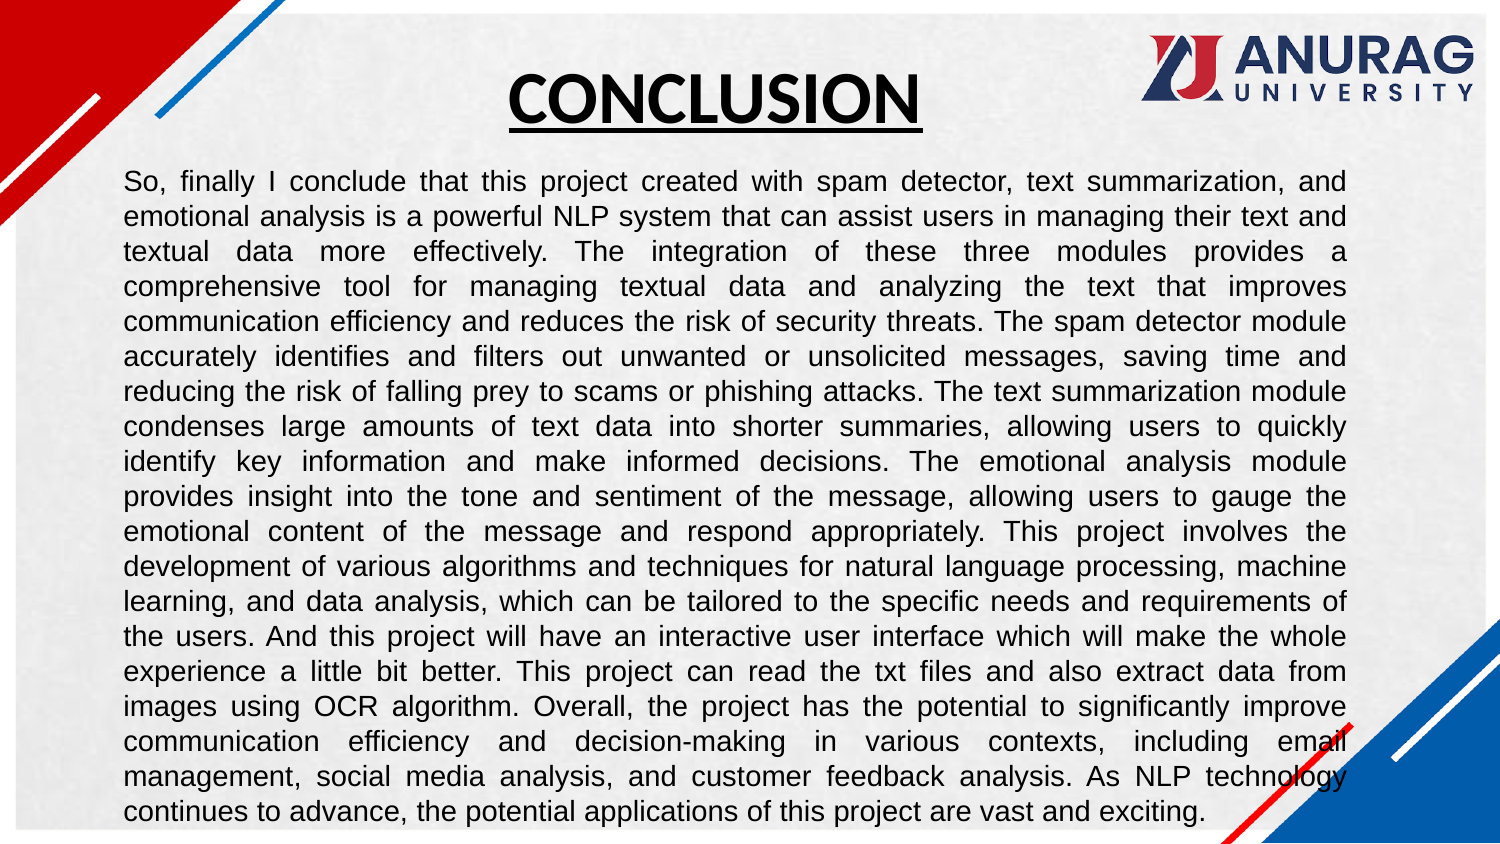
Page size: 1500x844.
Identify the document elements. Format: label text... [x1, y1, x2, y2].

text_box CONCLUSION [0, 40, 1431, 146]
text_box So, finally I conclude that this project created with spam detector, text summarization, and emotional analysis is a powerful NLP system that can assist users in managing their text and textual data more effectively. The integration of these three modules provides a comprehensive tool for managing textual data and analyzing the text that improves communication efficiency and reduces the risk of security threats. The spam detector module accurately identifies and filters out unwanted or unsolicited messages, saving time and reducing the risk of falling prey to scams or phishing attacks. The text summarization module condenses large amounts of text data into shorter summaries, allowing users to quickly identify key information and make informed decisions. The emotional analysis module provides insight into the tone and sentiment of the message, allowing users to gauge the emotional content of the message and respond appropriately. This project involves the development of various algorithms and techniques for natural language processing, machine learning, and data analysis, which can be tailored to the specific needs and requirements of the users. And this project will have an interactive user interface which will make the whole experience a little bit better. This project can read the txt files and also extract data from images using OCR algorithm. Overall, the project has the potential to significantly improve communication efficiency and decision-making in various contexts, including email management, social media analysis, and customer feedback analysis. As NLP technology continues to advance, the potential applications of this project are vast and exciting. [108, 155, 1364, 844]
picture [0, 0, 1500, 844]
